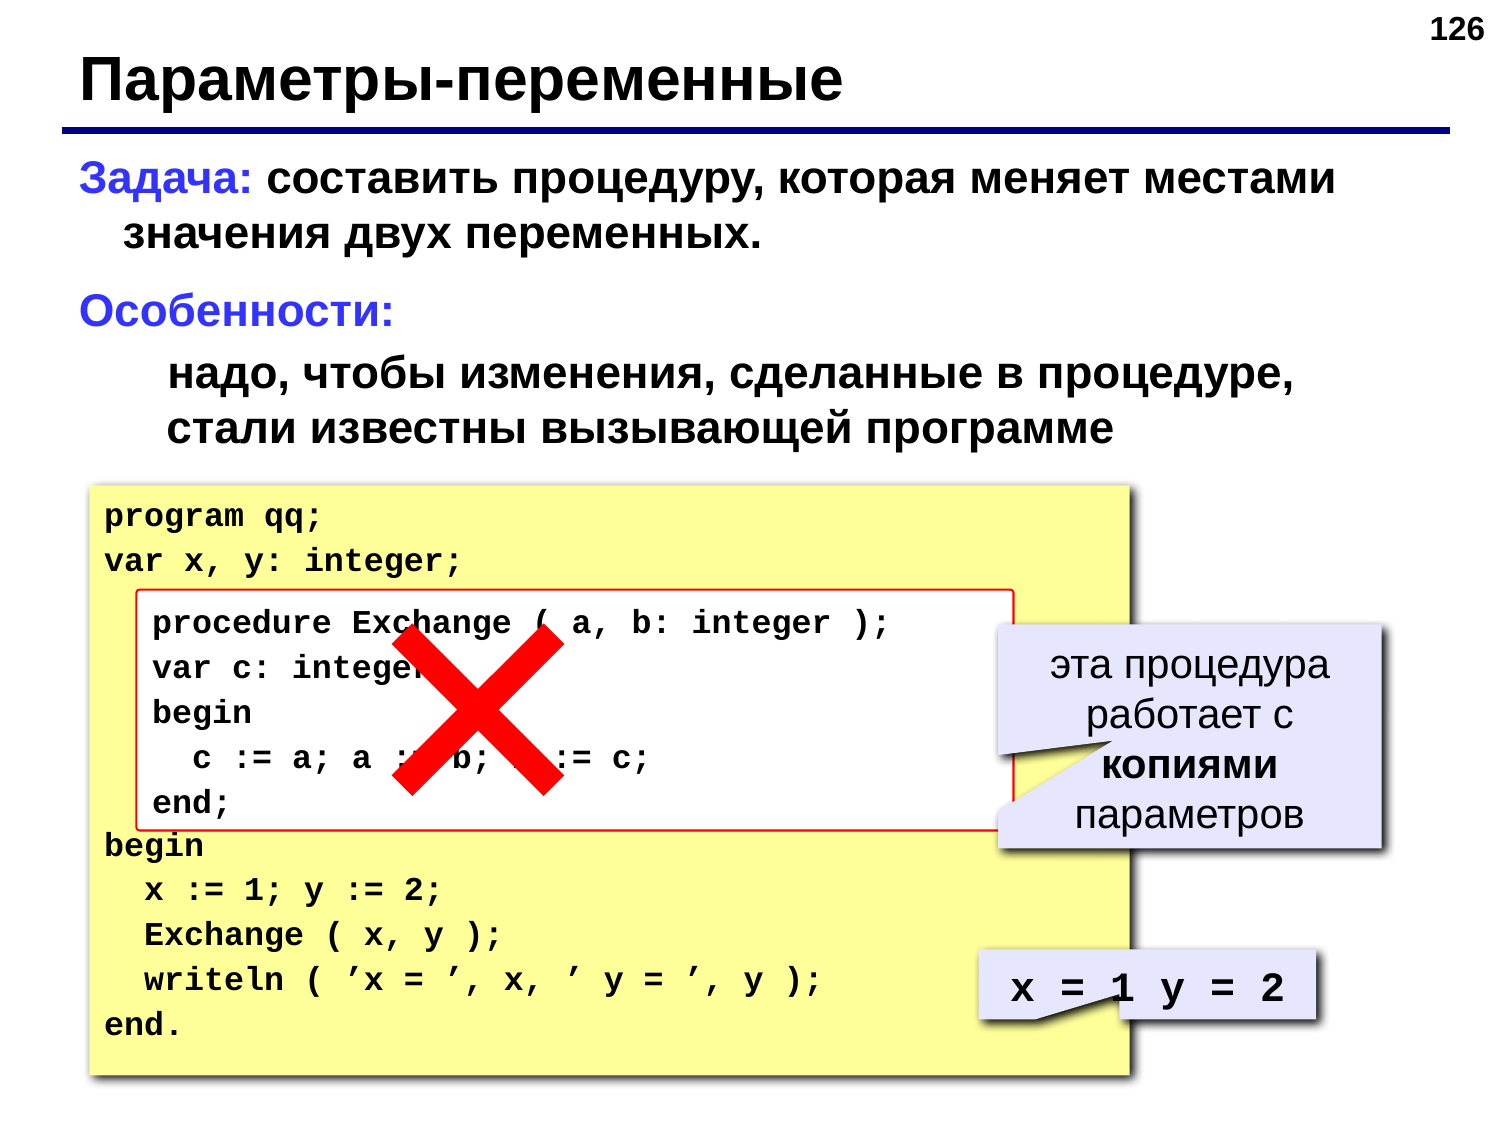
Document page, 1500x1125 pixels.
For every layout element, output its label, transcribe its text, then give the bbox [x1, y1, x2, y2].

text_box Параметры-переменные [64, 30, 1401, 122]
text_box [391, 623, 565, 797]
text_box эта процедура работает с копиями параметров [998, 624, 1382, 849]
text_box x = 1 y = 2 [978, 949, 1317, 1020]
text_box ‹#› [1149, 0, 1500, 79]
text_box Задача: составить процедуру, которая меняет местами значения двух переменных. Особенности: надо, чтобы изменения, сделанные в процедуре, стали известны вызывающей программе [63, 140, 1445, 467]
text_box procedure Exchange ( a, b: integer ); var c: integer; begin c := a; a := b; b := c; end; [136, 589, 1014, 831]
text_box program qq; var x, y: integer; begin x := 1; y := 2; Exchange ( x, y ); writeln ( ’x = ’, x, ’ y = ’, y ); end. [89, 485, 1130, 1076]
